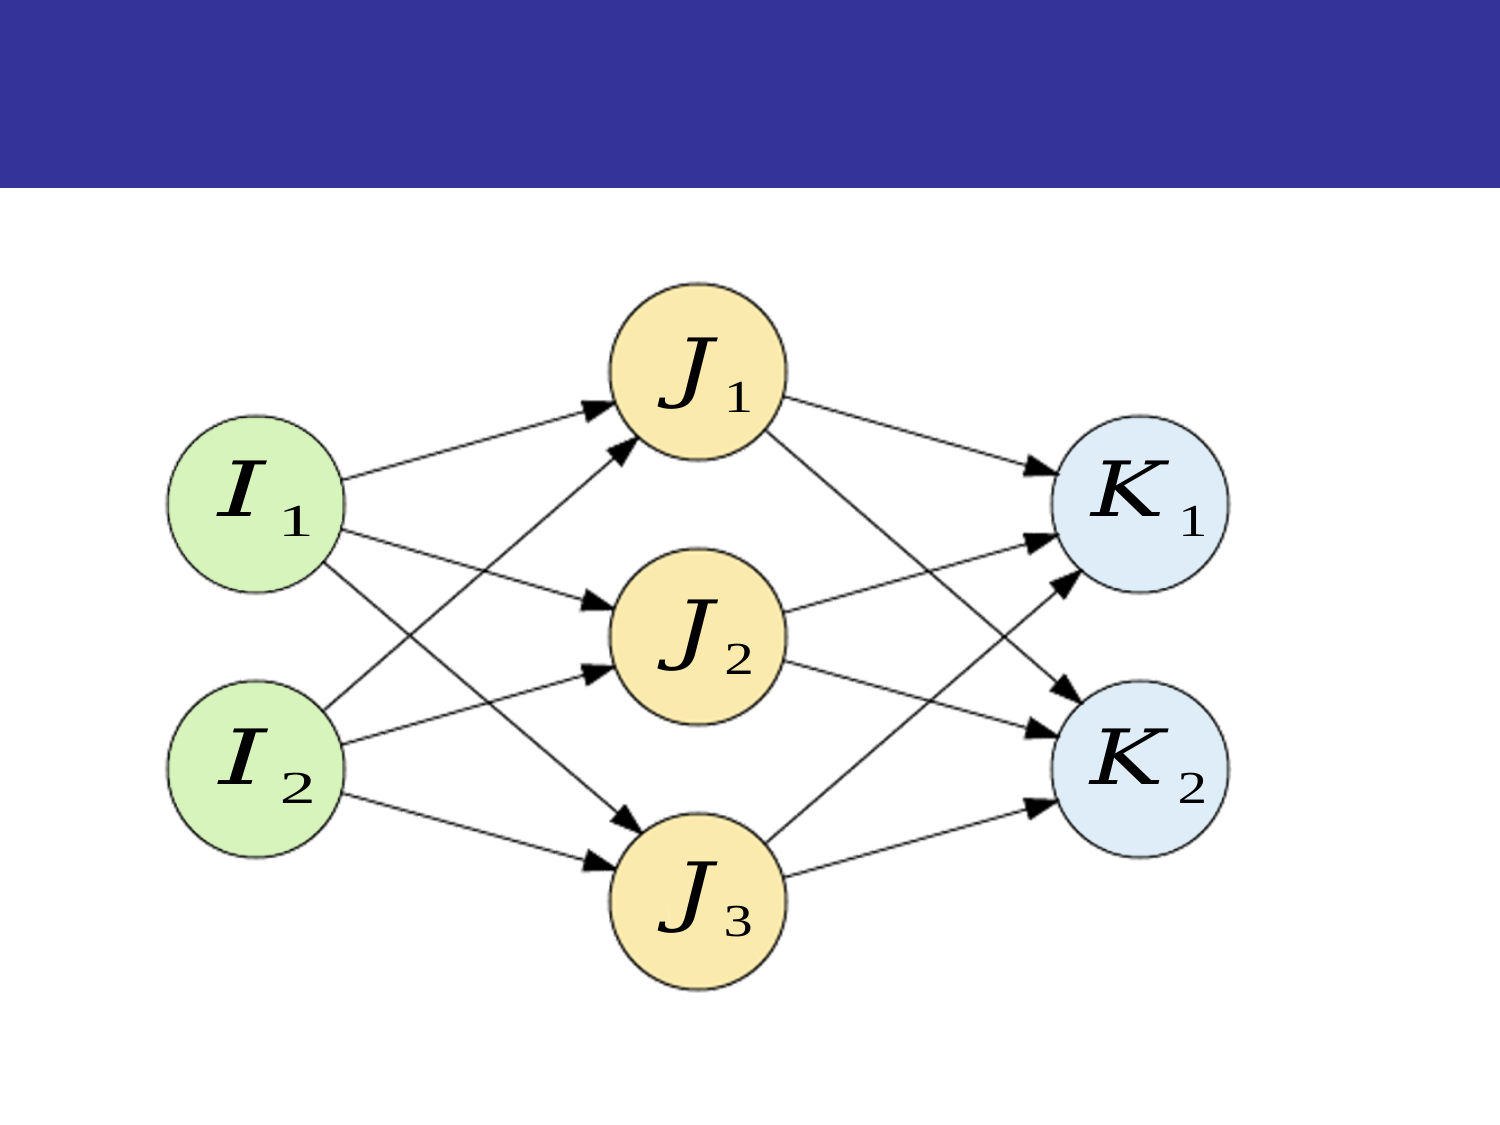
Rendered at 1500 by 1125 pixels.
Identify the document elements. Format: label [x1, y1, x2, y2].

text_box [149, 262, 1276, 1038]
